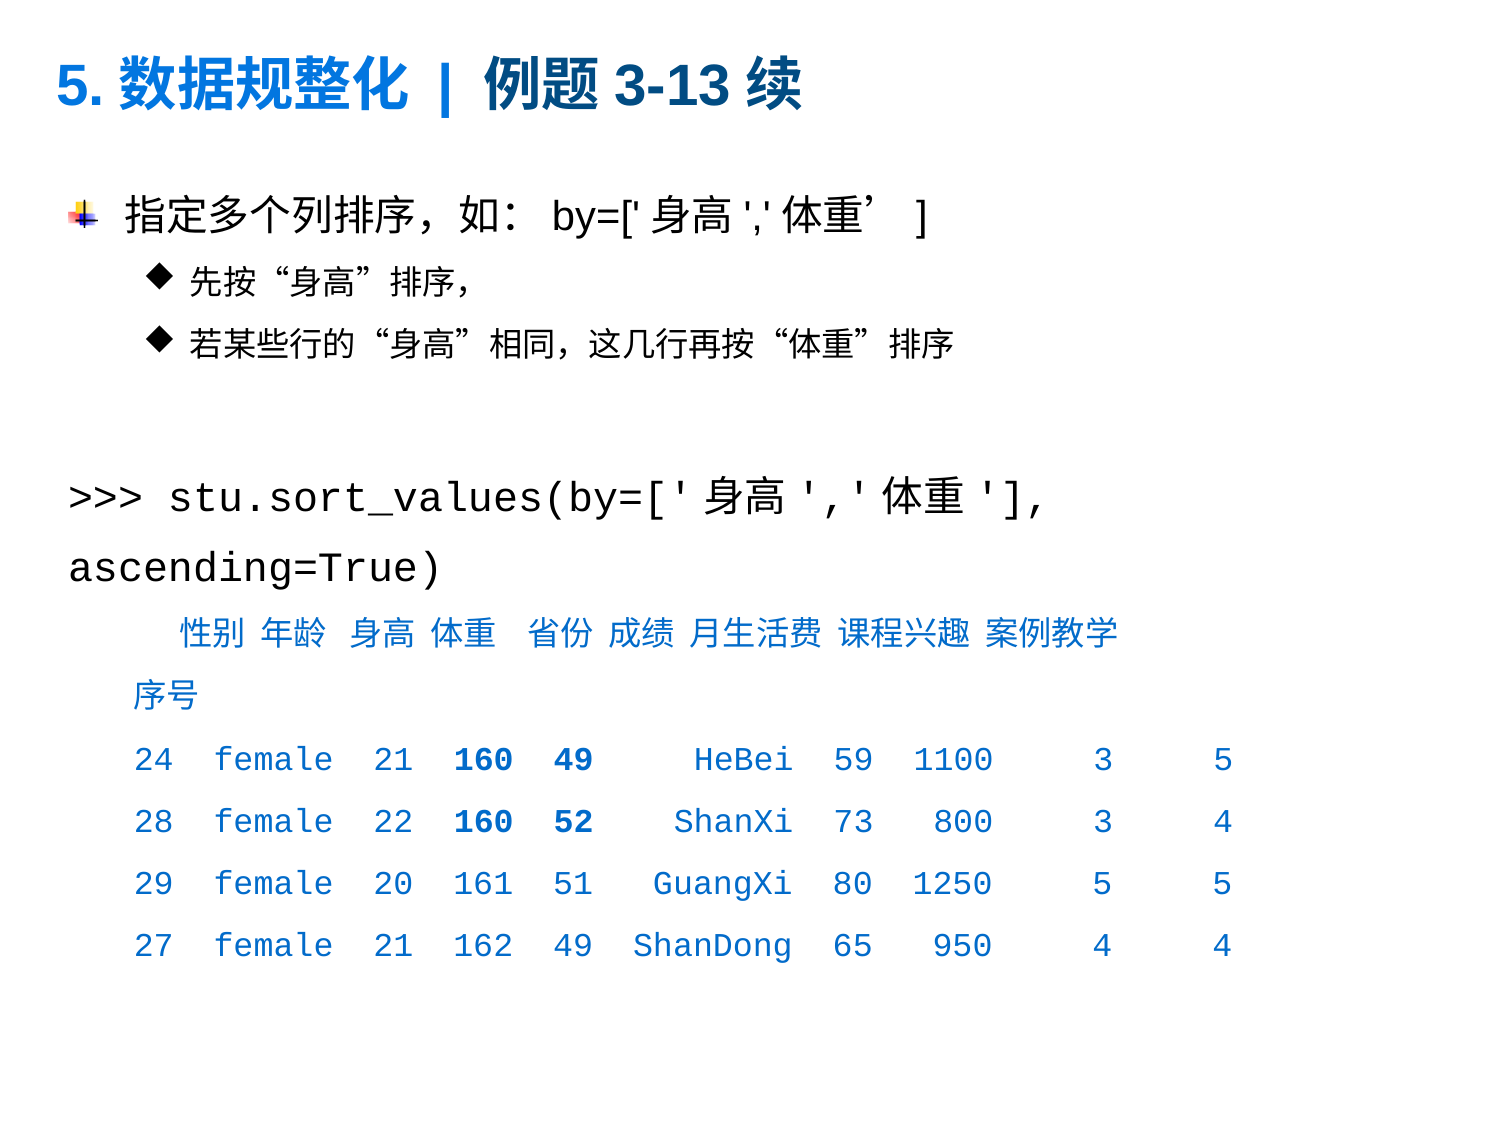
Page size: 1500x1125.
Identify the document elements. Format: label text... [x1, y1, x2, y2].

title 5.数据规整化 | 例题3-13续 [41, 1, 1329, 149]
list 指定多个列排序，如：by=['身高','体重’] 先按“身高”排序， 若某些行的“身高”相同，这几行再按“体重”排序 >>> stu.sort_values(by=['身高','体重'], ascending=True) 性别 年龄 身高 体重 省份 成绩 月生活费 课程兴趣 案例教学 序号 24 female 21 160 49 HeBei 59 1100 3 5 28 female 22 160 52 ShanXi 73 800 3 4 29 female 20 161 51 GuangXi 80 1250 5 5 27 female 21 162 49 ShanDong 65 950 4 4 [53, 160, 1459, 1035]
picture [68, 198, 98, 228]
